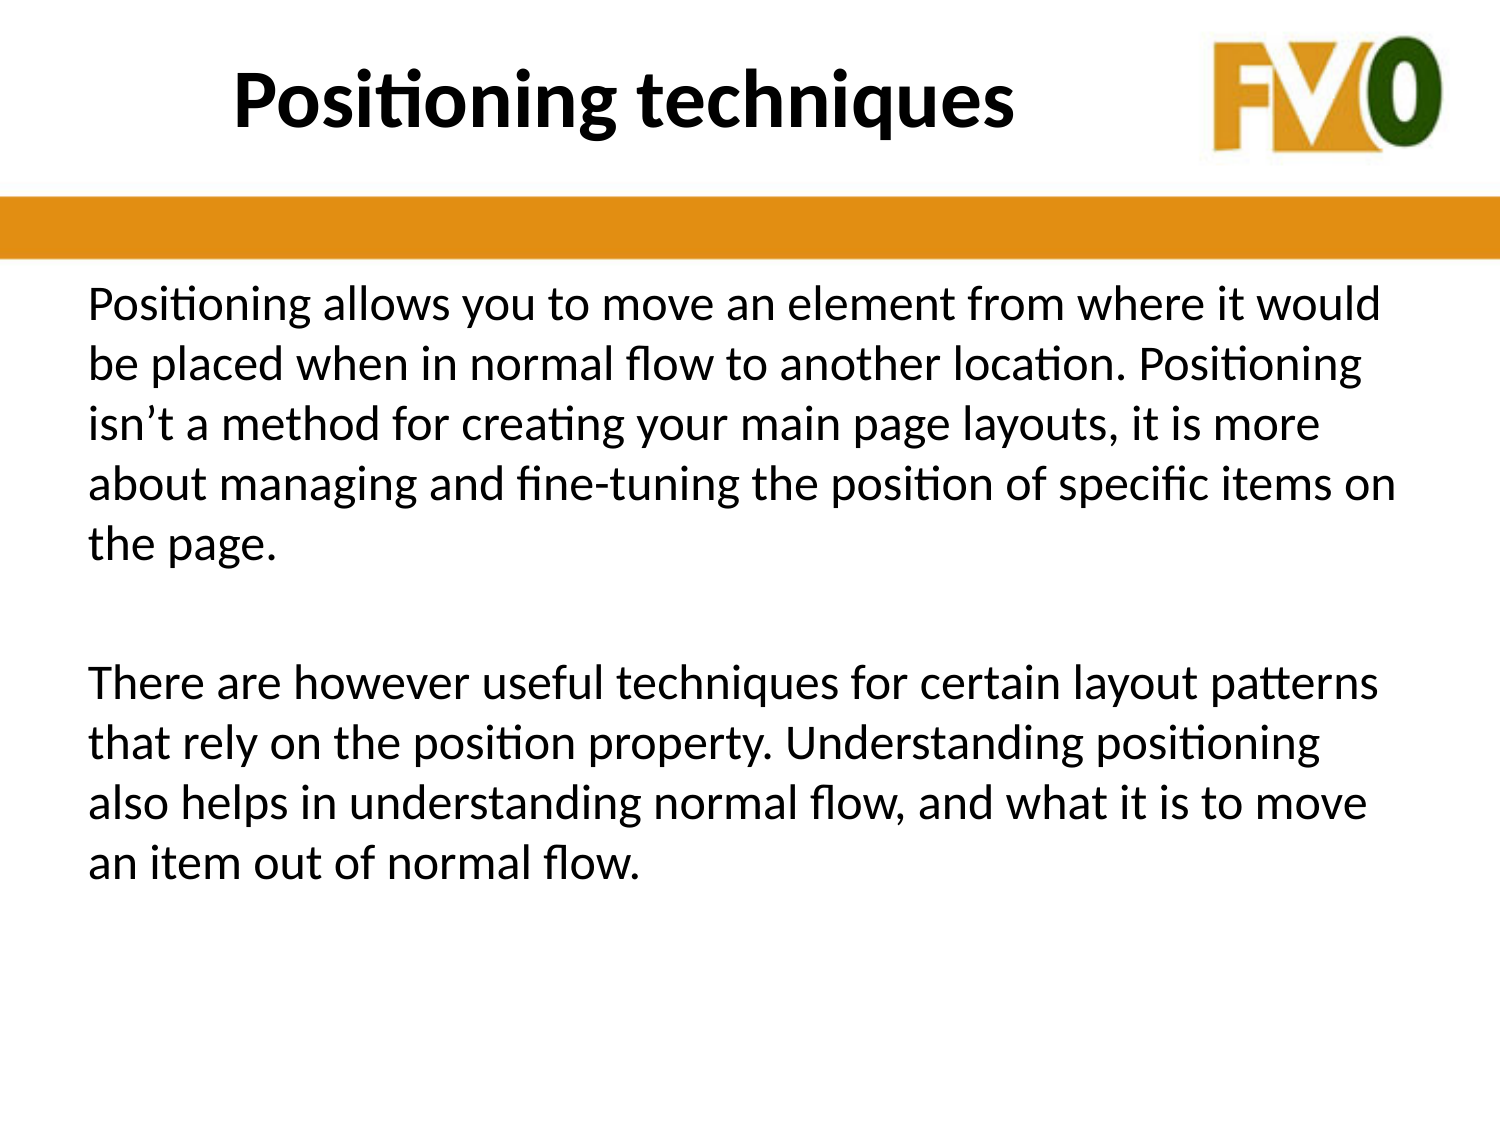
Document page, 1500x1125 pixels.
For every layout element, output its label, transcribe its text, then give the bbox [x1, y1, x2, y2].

title Positioning techniques [0, 0, 1300, 188]
picture [0, 0, 1500, 1125]
list Positioning allows you to move an element from where it would be placed when in normal flow to another location. Positioning isn’t a method for creating your main page layouts, it is more about managing and fine-tuning the position of specific items on the page. There are however useful techniques for certain layout patterns that rely on the position property. Understanding positioning also helps in understanding normal flow, and what it is to move an item out of normal flow. [72, 262, 1423, 1100]
